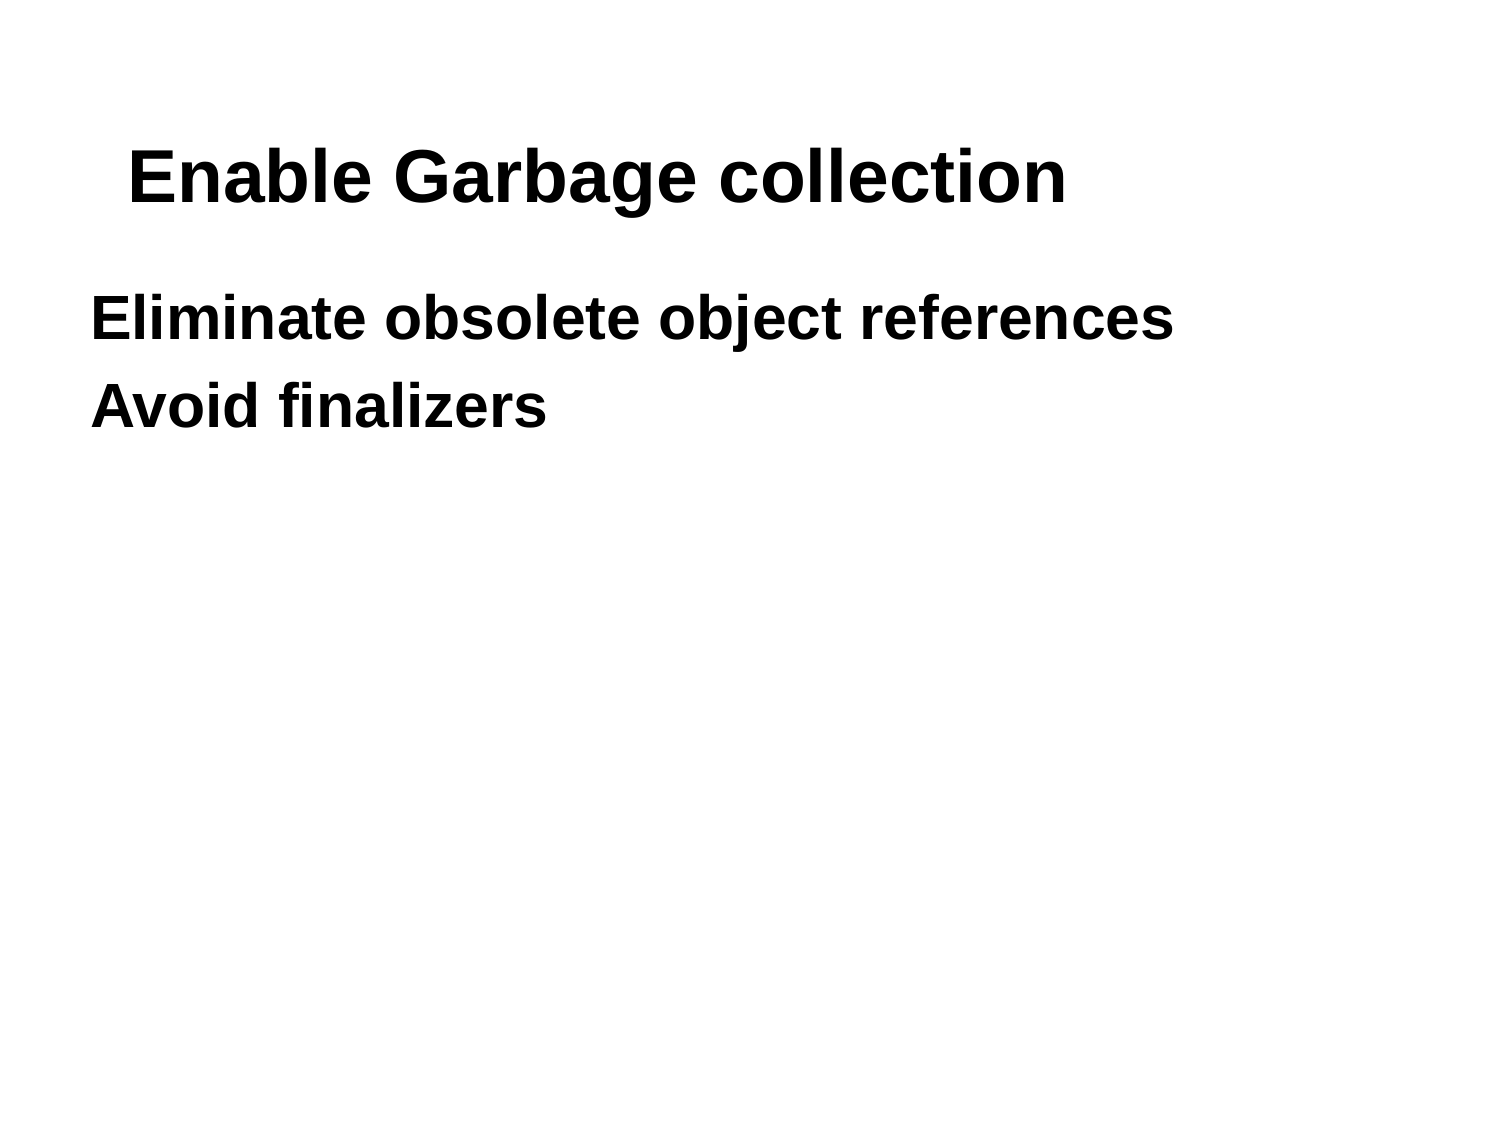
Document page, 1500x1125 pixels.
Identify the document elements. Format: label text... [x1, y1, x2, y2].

title Enable Garbage collection [75, 45, 1425, 233]
list Eliminate obsolete object references Avoid finalizers [75, 262, 1425, 1078]
